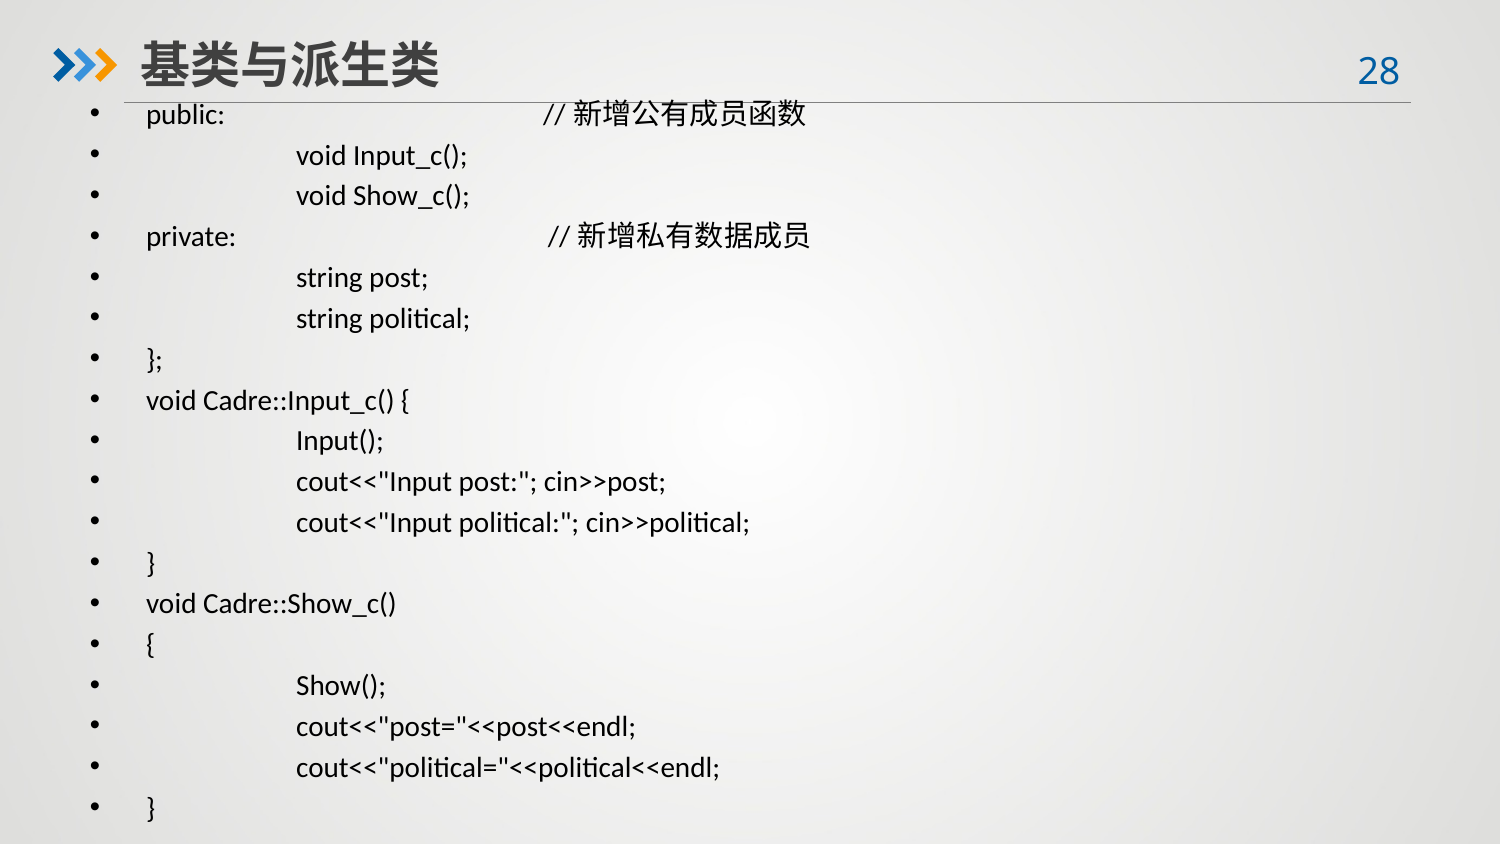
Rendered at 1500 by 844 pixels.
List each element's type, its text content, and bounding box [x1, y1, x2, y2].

text_box 基类与派生类 [140, 32, 845, 87]
text_box public: //新增公有成员函数 void Input_c(); void Show_c(); private: //新增私有数据成员 string post; string political; }; void Cadre::Input_c() { Input(); cout<<"Input post:"; cin>>post; cout<<"Input political:"; cin>>political; } void Cadre::Show_c() { Show(); cout<<"post="<<post<<endl; cout<<"political="<<political<<endl; } [74, 87, 1425, 844]
picture [0, 0, 1500, 844]
